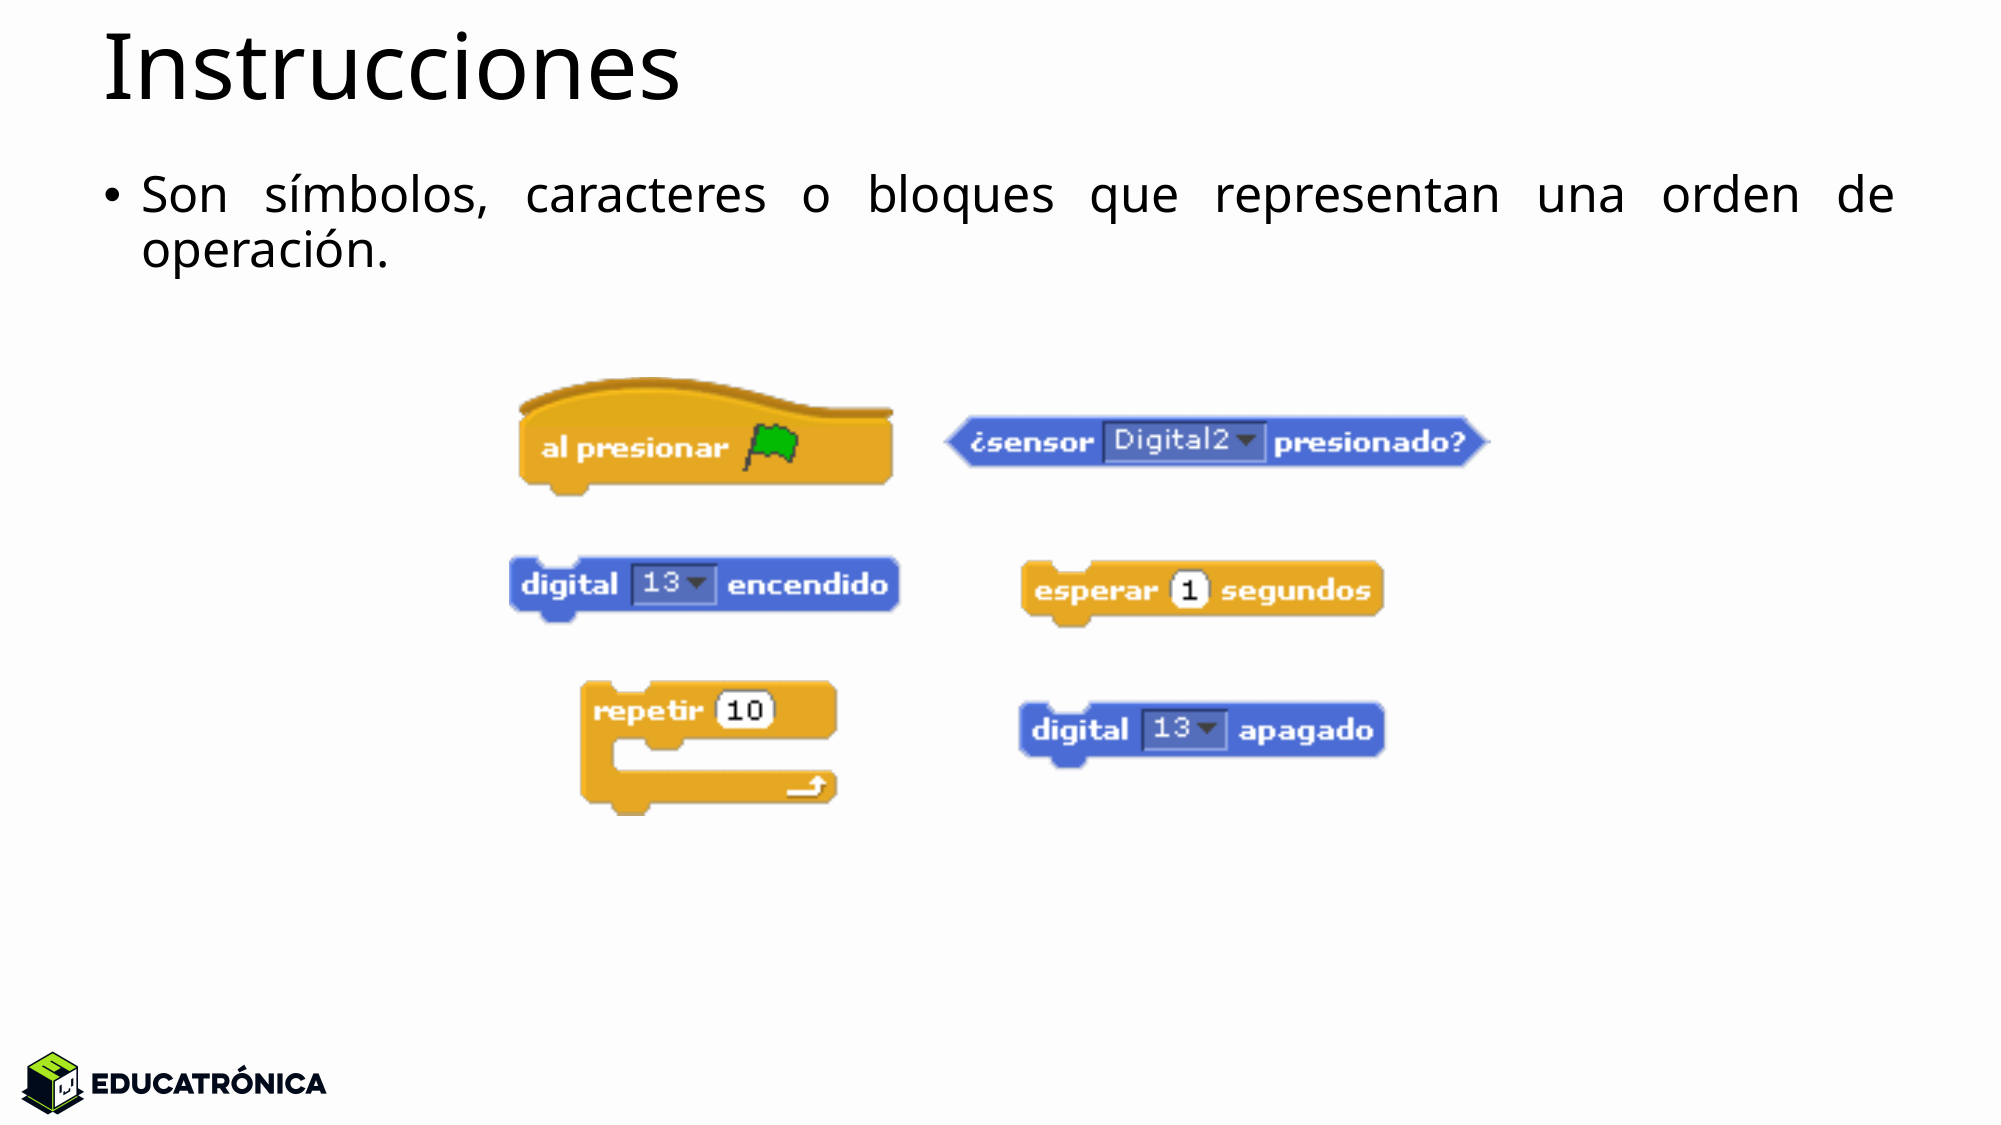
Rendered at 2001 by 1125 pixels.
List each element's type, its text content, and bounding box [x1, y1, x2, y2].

picture [19, 1048, 330, 1118]
picture [509, 377, 1491, 816]
title Instrucciones [88, 7, 1912, 133]
list Son símbolos, caracteres o bloques que representan una orden de operación. [88, 162, 1912, 1037]
